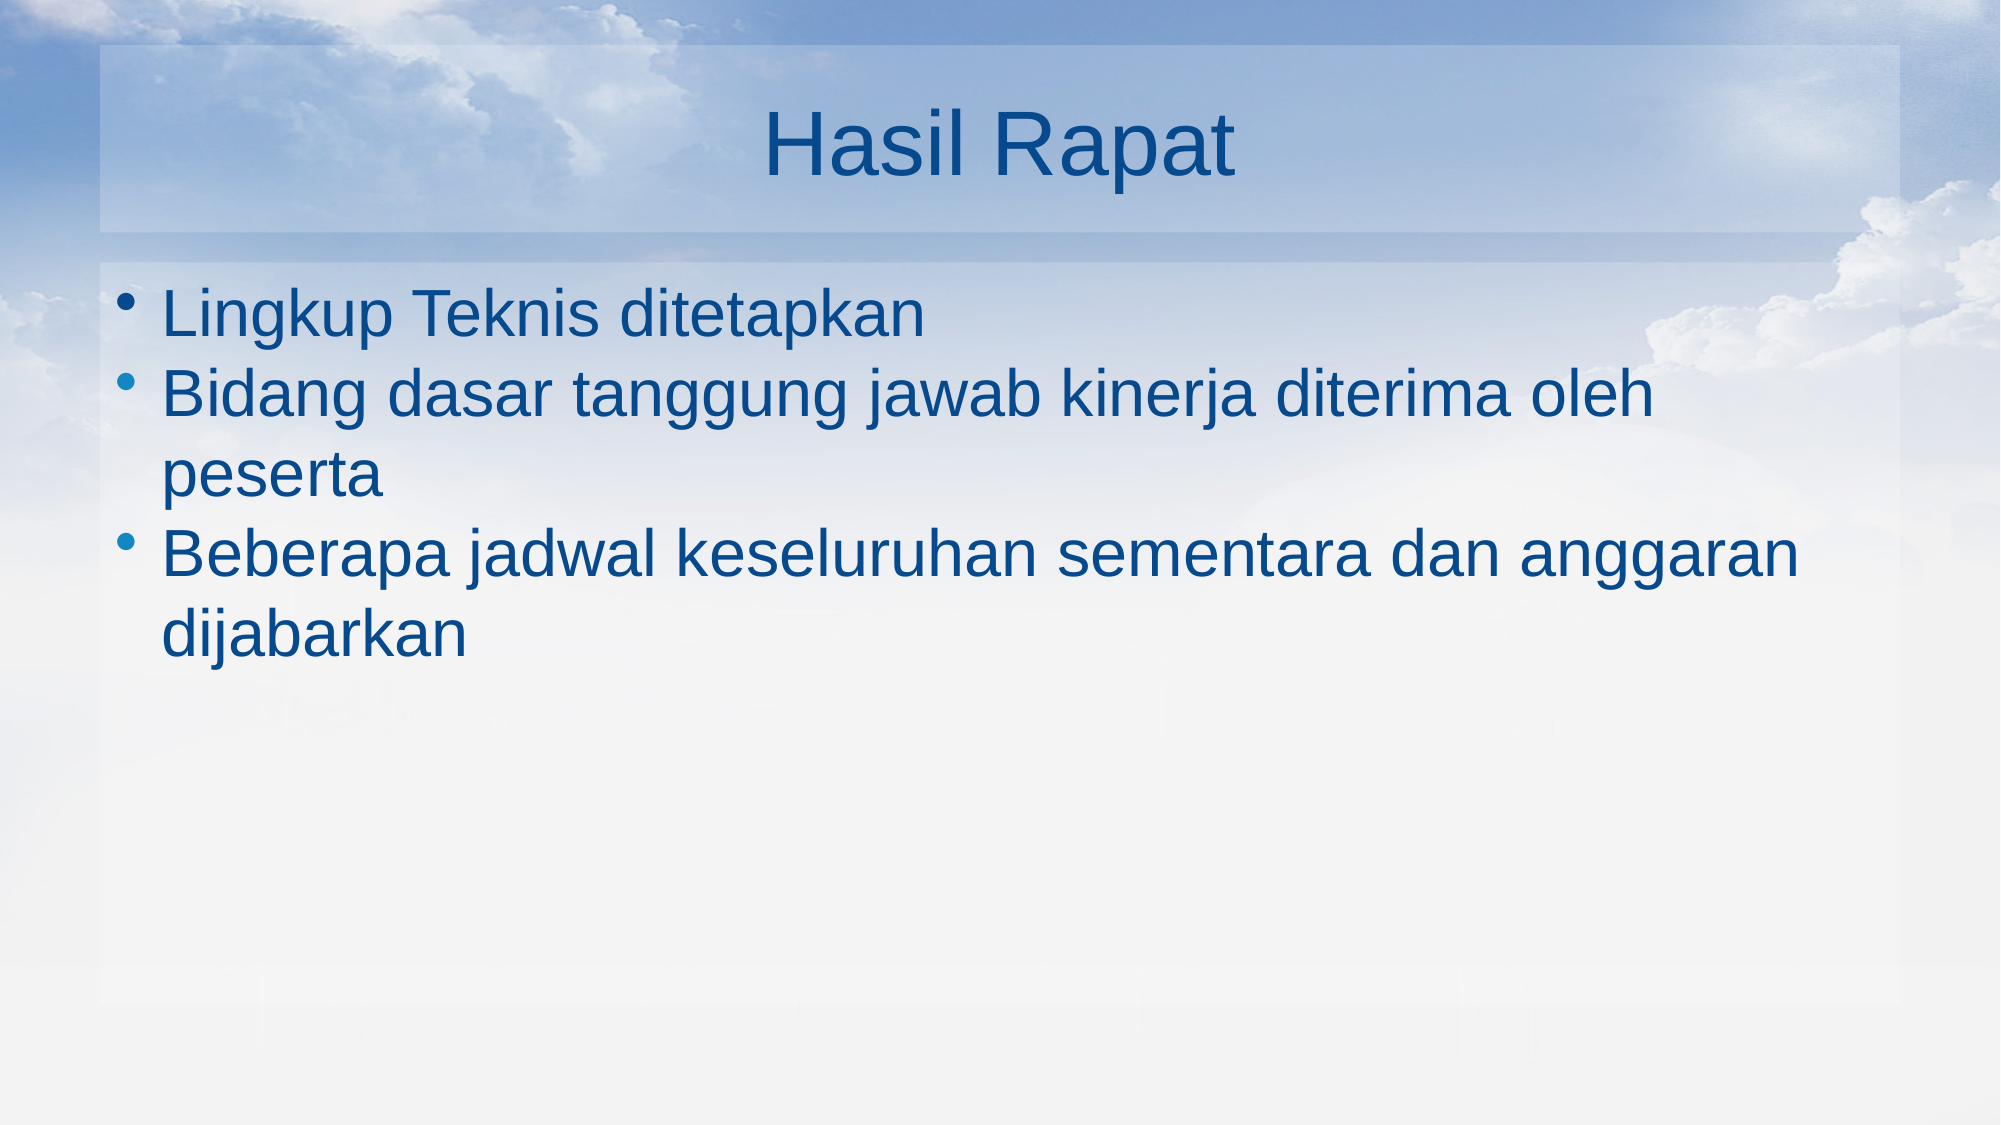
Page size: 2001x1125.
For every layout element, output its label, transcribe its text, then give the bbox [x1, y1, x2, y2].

picture [0, 0, 2001, 1125]
list Lingkup Teknis ditetapkan Bidang dasar tanggung jawab kinerja diterima oleh peserta Beberapa jadwal keseluruhan sementara dan anggaran dijabarkan [99, 262, 1900, 1005]
title Hasil Rapat [99, 45, 1900, 233]
